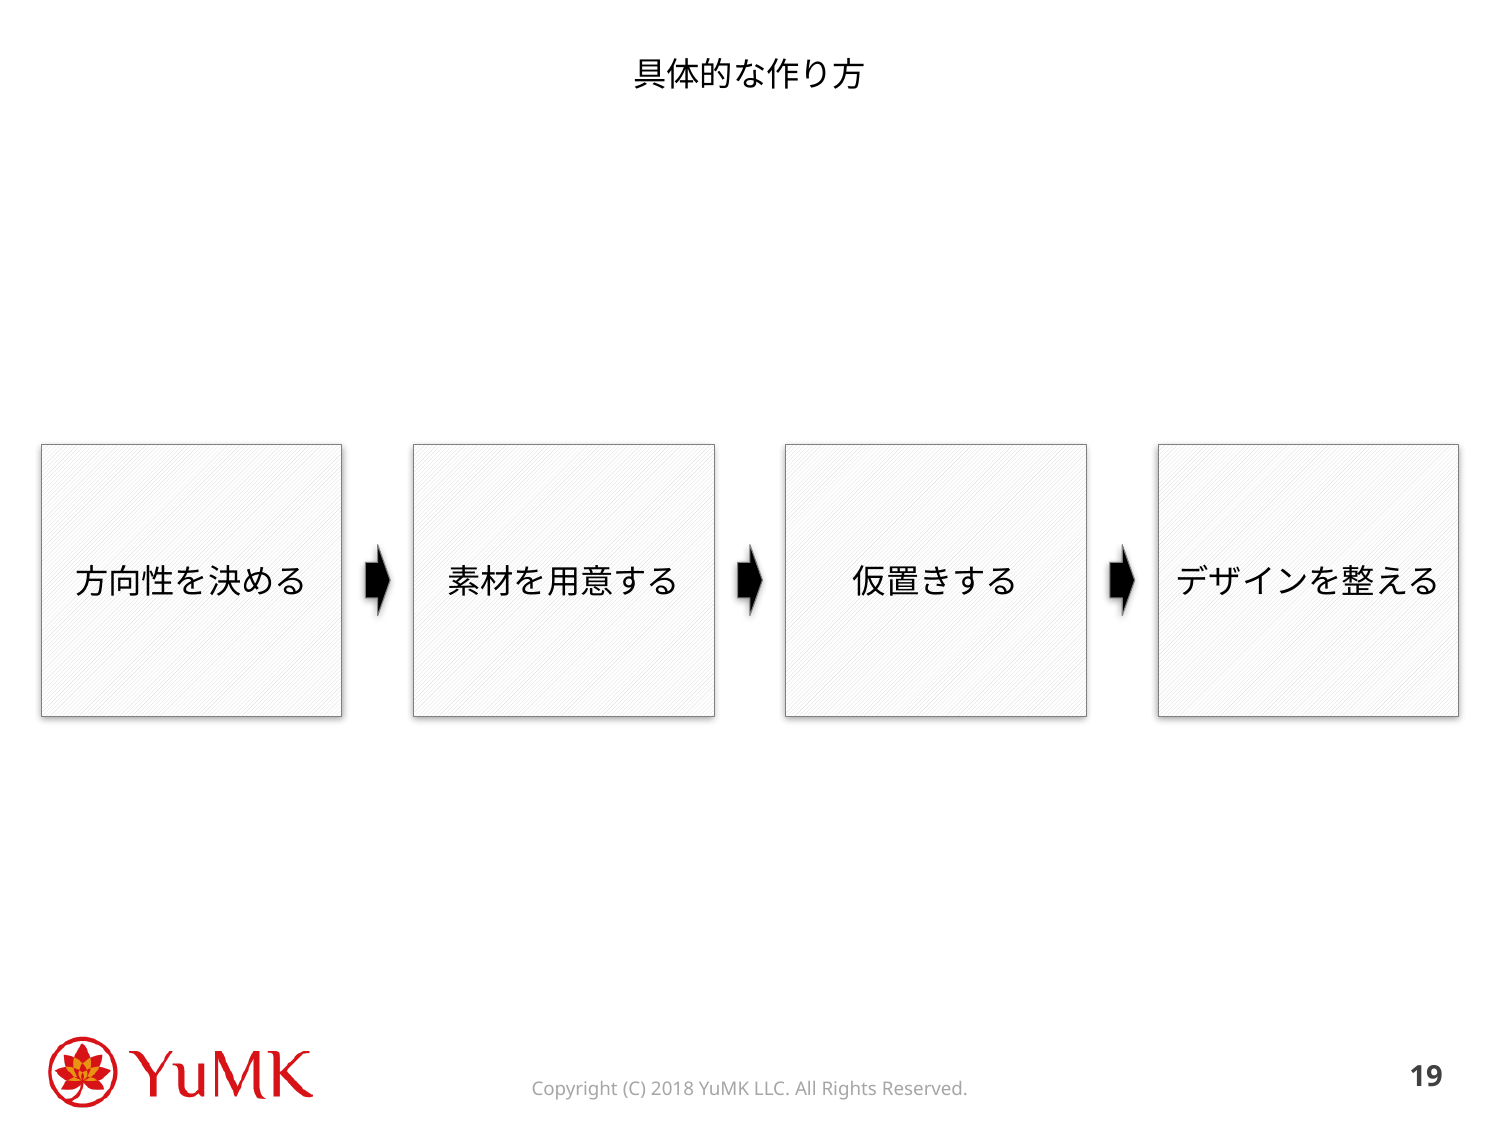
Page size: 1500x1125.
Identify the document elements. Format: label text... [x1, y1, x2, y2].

text_box [735, 542, 765, 618]
text_box デザインを整える [1156, 442, 1461, 718]
text_box 素材を用意する [411, 442, 716, 718]
slide_number 18 [1107, 1047, 1458, 1108]
picture [42, 1035, 318, 1108]
title 具体的な作り方 [75, 32, 1425, 113]
text_box 仮置きする [784, 442, 1088, 718]
text_box 方向性を決める [39, 442, 344, 718]
text_box [363, 542, 393, 618]
text_box [1107, 542, 1137, 618]
